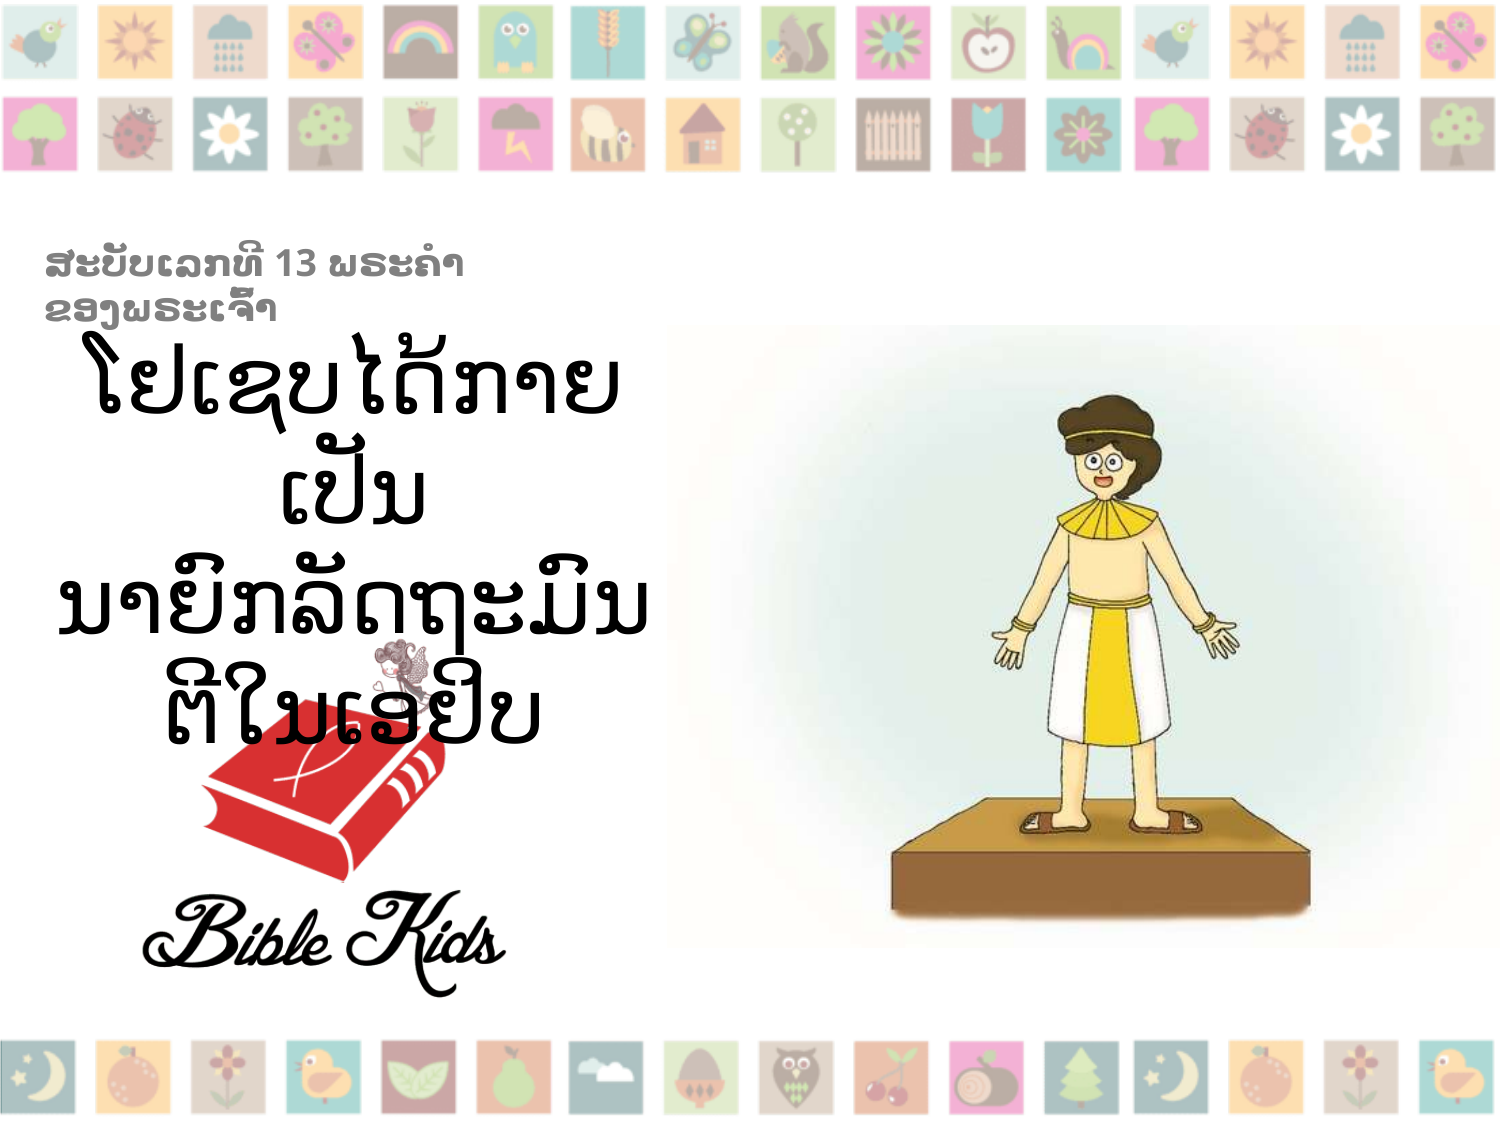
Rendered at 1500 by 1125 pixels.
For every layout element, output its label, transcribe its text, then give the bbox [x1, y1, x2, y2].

text_box ສະບັບເລກທີ 13 ພຣະຄໍາຂອງພຣະເຈົ້າ [29, 231, 543, 314]
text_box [0, 1028, 1500, 1118]
picture [117, 600, 544, 1027]
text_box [0, 3, 1500, 181]
picture [666, 325, 1500, 948]
text_box ໂຢເຊບ​ໄດ້​ກາຍ​ເປັນ​ນາຍົກລັດຖະມົນຕີ​ໃນ​ເອຢິບ [29, 314, 680, 769]
